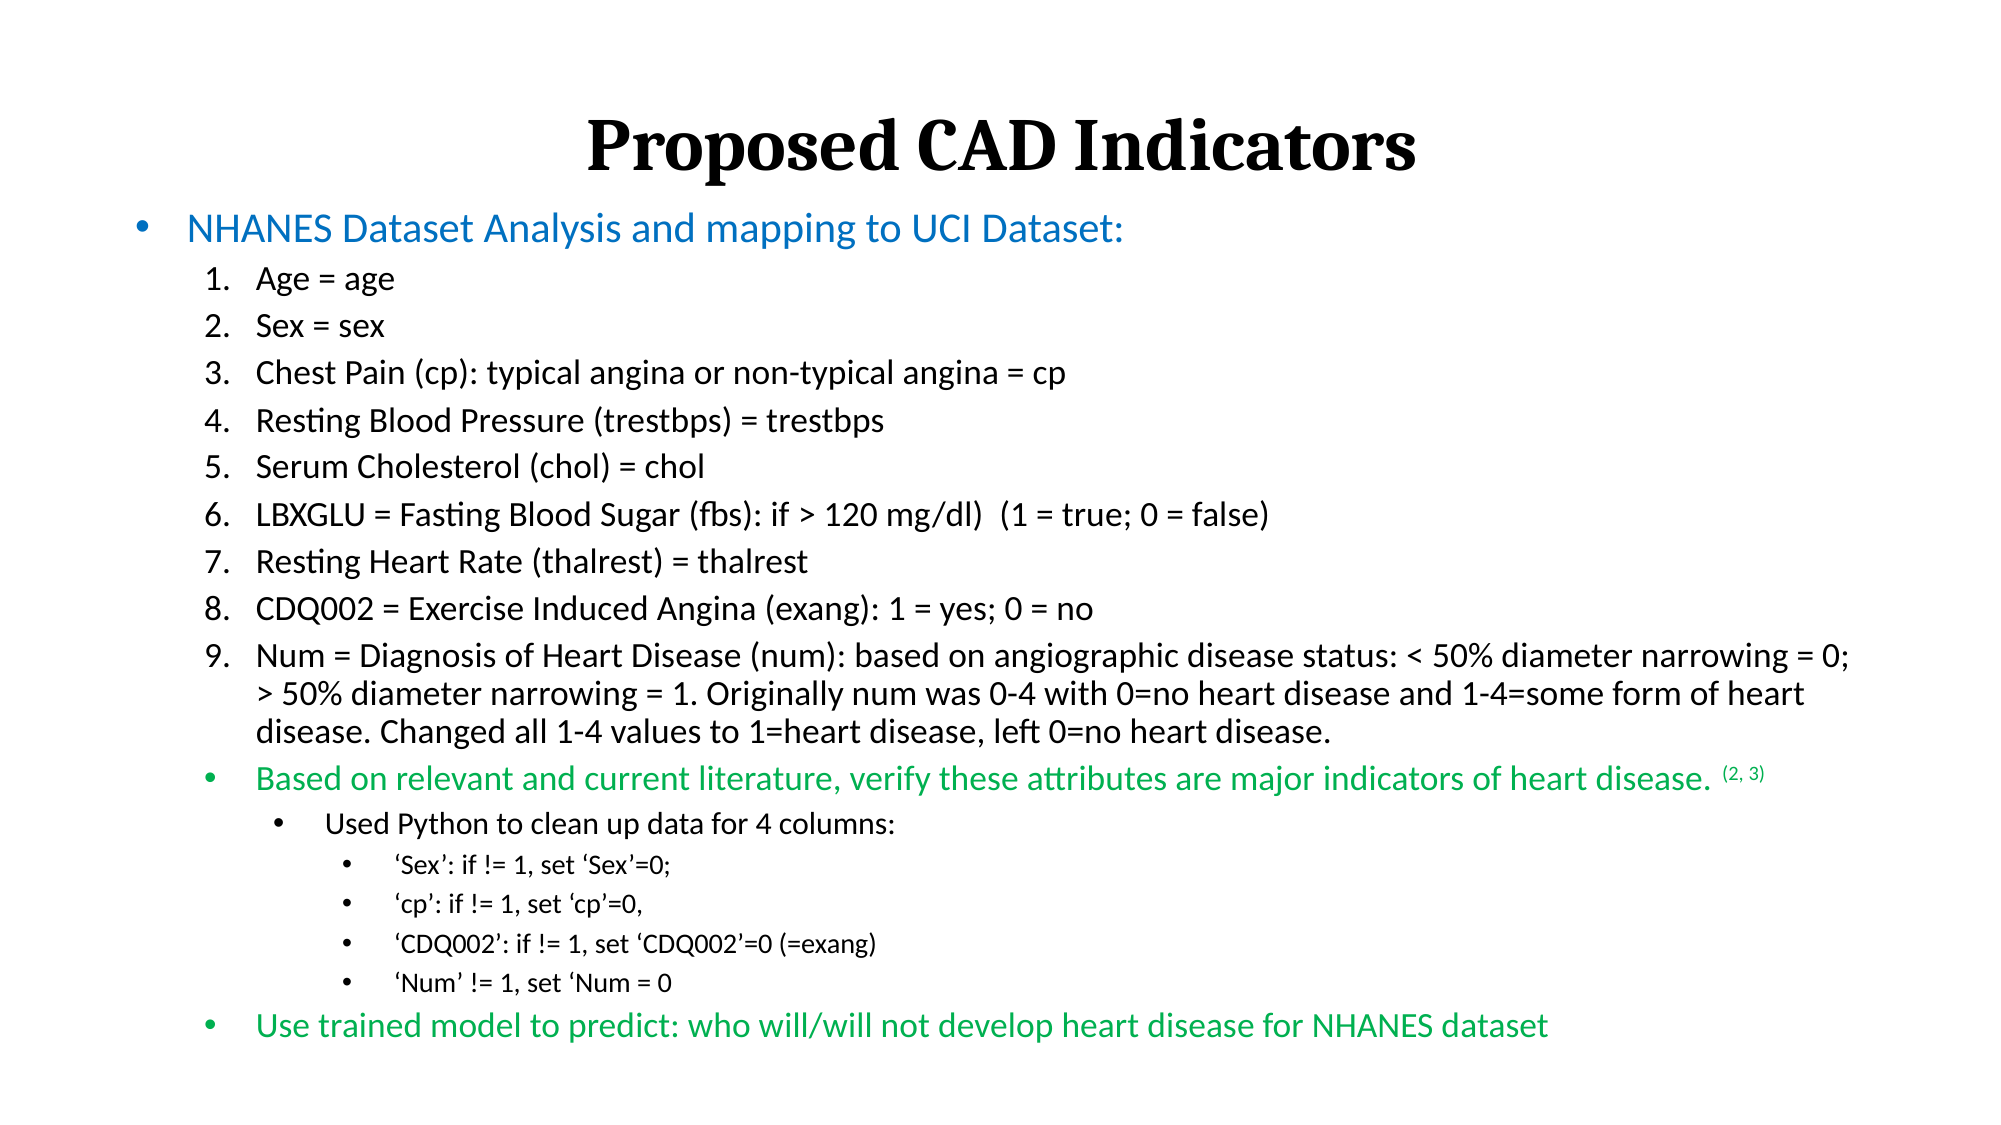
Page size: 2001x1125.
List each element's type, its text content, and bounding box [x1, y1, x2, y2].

title Proposed CAD Indicators [252, 93, 1753, 198]
subtitle NHANES Dataset Analysis and mapping to UCI Dataset: Age = age Sex = sex Chest Pain (cp): typical angina or non-typical angina = cp Resting Blood Pressure (trestbps) = trestbps Serum Cholesterol (chol) = chol LBXGLU = Fasting Blood Sugar (fbs): if > 120 mg/dl) (1 = true; 0 = false) Resting Heart Rate (thalrest) = thalrest CDQ002 = Exercise Induced Angina (exang): 1 = yes; 0 = no Num = Diagnosis of Heart Disease (num): based on angiographic disease status: < 50% diameter narrowing = 0; > 50% diameter narrowing = 1. Originally num was 0-4 with 0=no heart disease and 1-4=some form of heart disease. Changed all 1-4 values to 1=heart disease, left 0=no heart disease. Based on relevant and current literature, verify these attributes are major indicators of heart disease. (2, 3) Used Python to clean up data for 4 columns: ‘Sex’: if != 1, set ‘Sex’=0; ‘cp’: if != 1, set ‘cp’=0, ‘CDQ002’: if != 1, set ‘CDQ002’=0 (=exang) ‘Num’ != 1, set ‘Num = 0 Use trained model to predict: who will/will not develop heart disease for NHANES dataset [120, 198, 1885, 1059]
